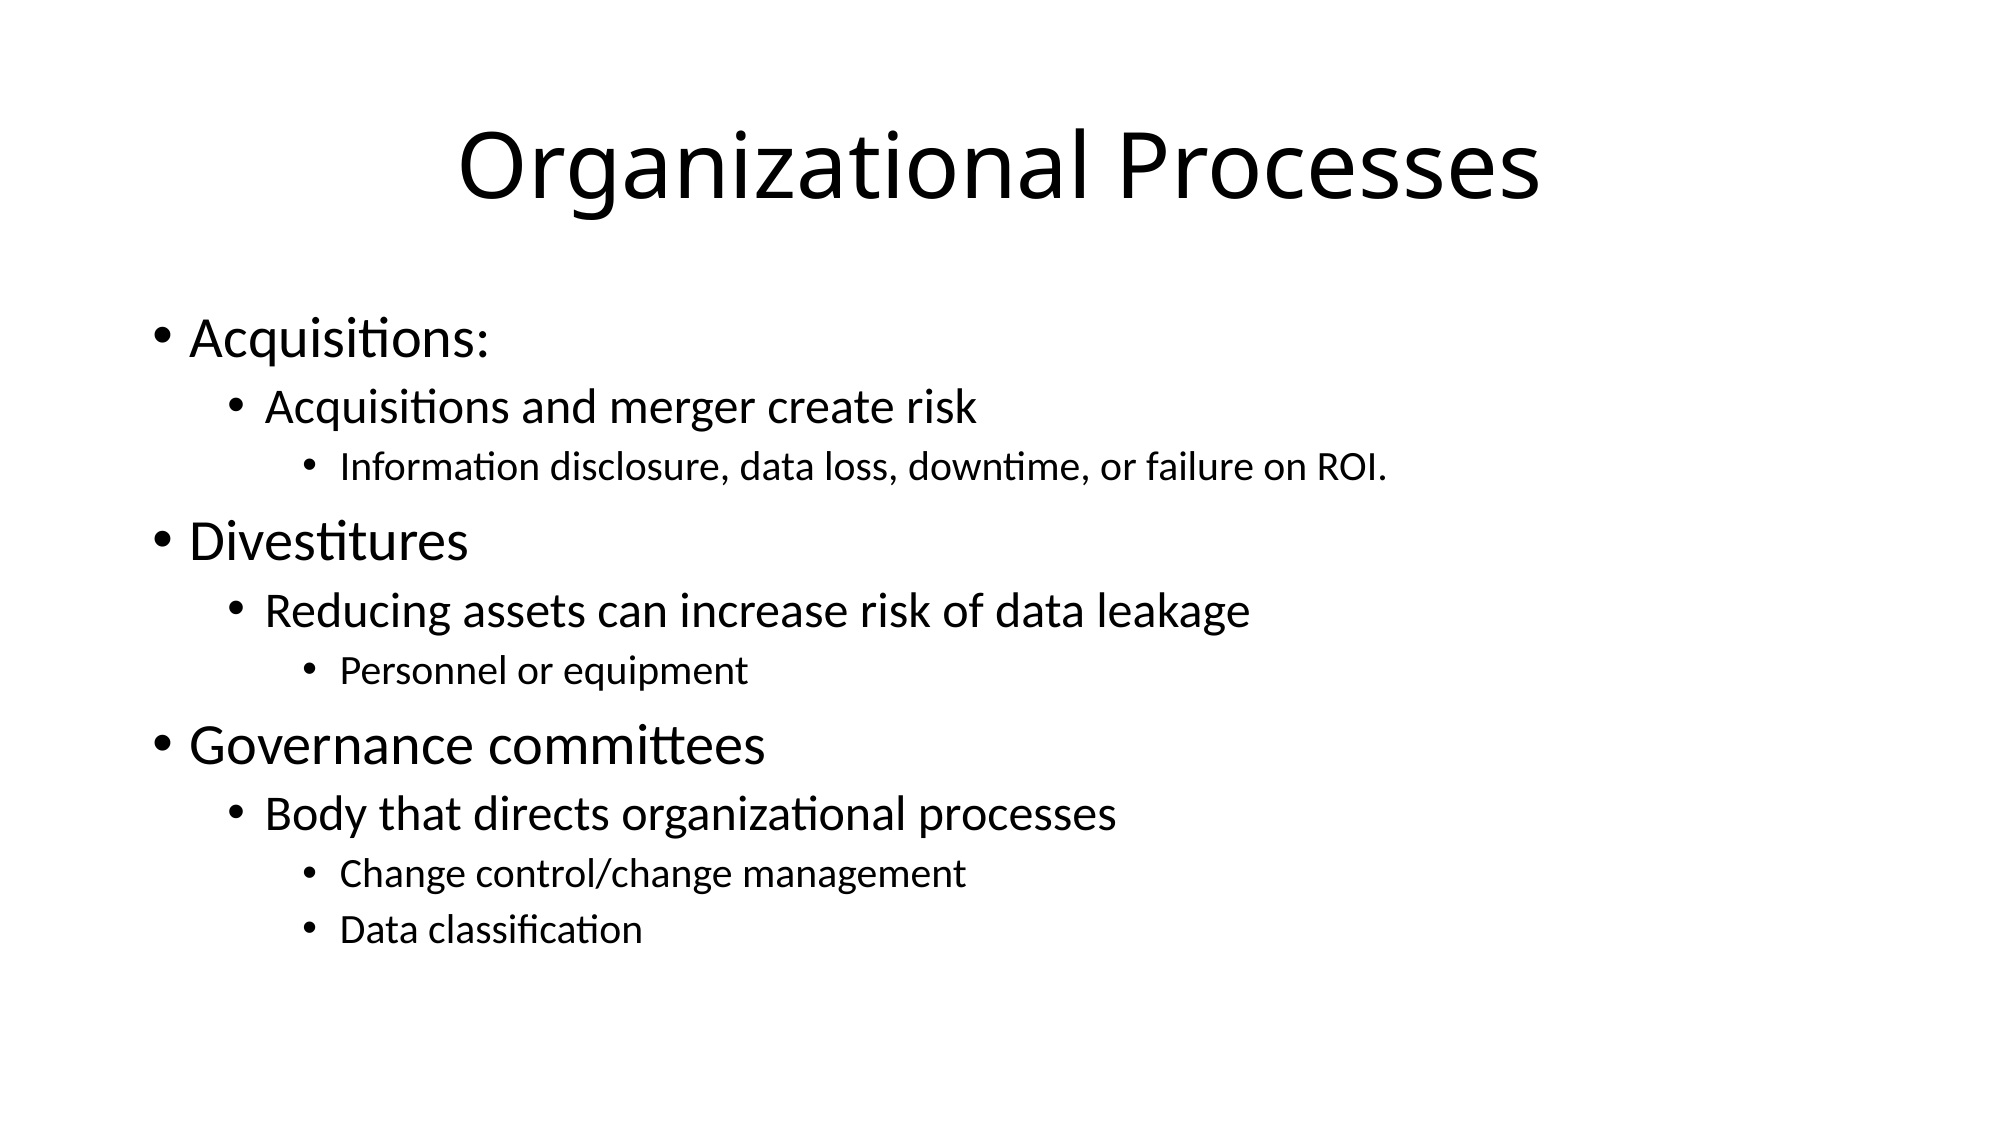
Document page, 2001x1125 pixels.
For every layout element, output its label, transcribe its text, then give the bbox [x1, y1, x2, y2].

list Acquisitions: Acquisitions and merger create risk Information disclosure, data loss, downtime, or failure on ROI. Divestitures Reducing assets can increase risk of data leakage Personnel or equipment Governance committees Body that directs organizational processes Change control/change management Data classification [137, 299, 1863, 1014]
title Organizational Processes [137, 59, 1863, 278]
